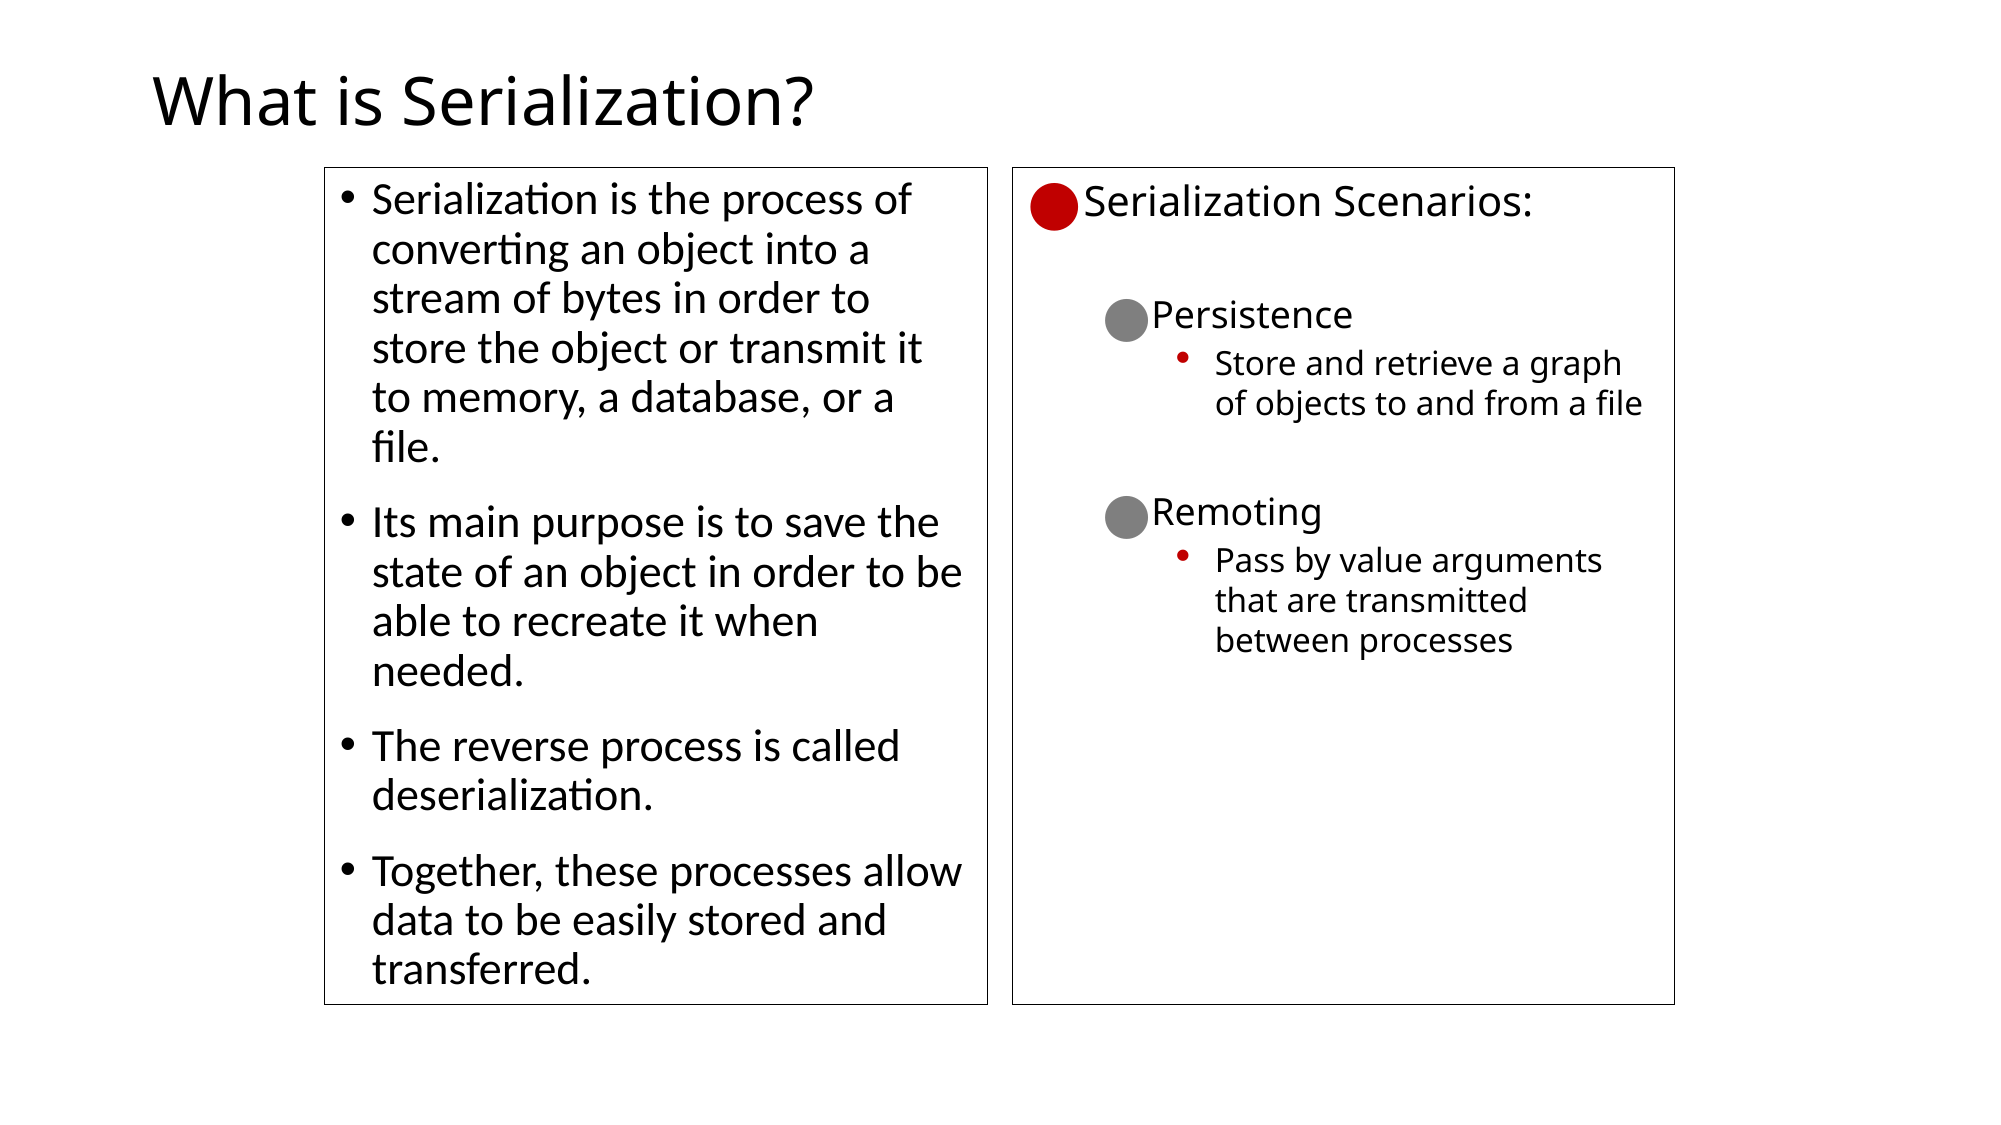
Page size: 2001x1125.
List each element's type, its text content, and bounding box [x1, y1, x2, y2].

text_box Serialization Scenarios: Persistence Store and retrieve a graph of objects to and from a file Remoting Pass by value arguments that are transmitted between processes [1012, 167, 1675, 1005]
list Serialization is the process of converting an object into a stream of bytes in order to store the object or transmit it to memory, a database, or a file. Its main purpose is to save the state of an object in order to be able to recreate it when needed. The reverse process is called deserialization. Together, these processes allow data to be easily stored and transferred. [324, 167, 988, 1005]
title What is Serialization? [137, 59, 1863, 148]
